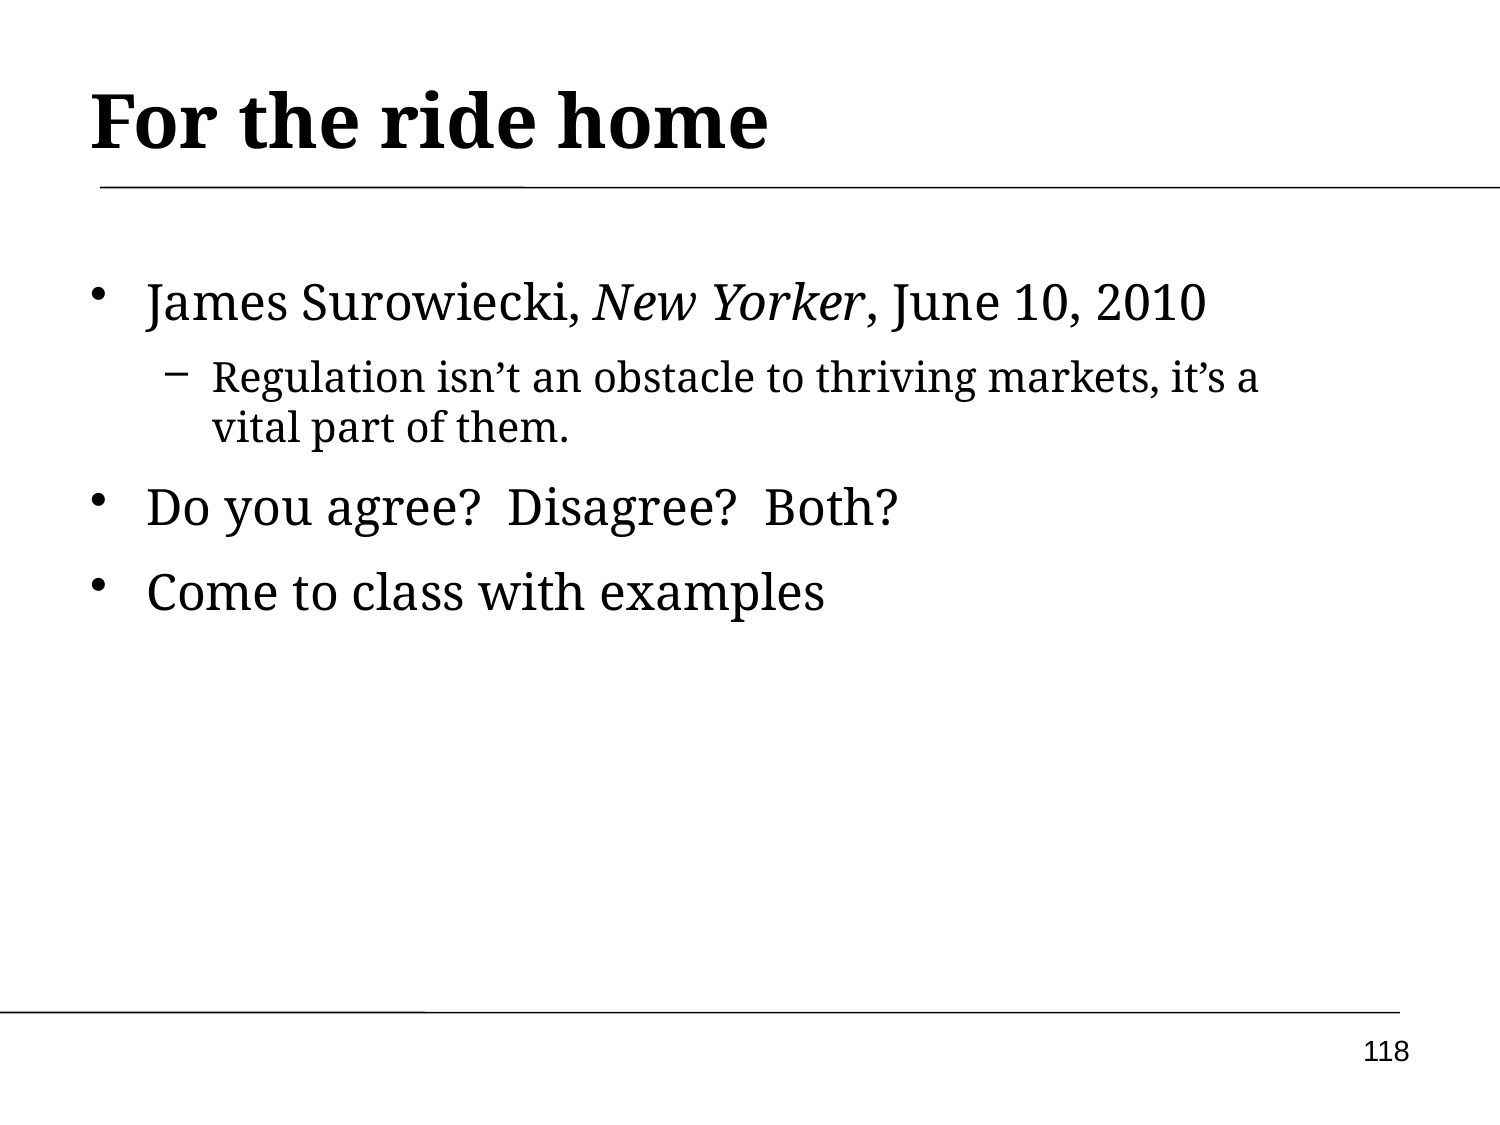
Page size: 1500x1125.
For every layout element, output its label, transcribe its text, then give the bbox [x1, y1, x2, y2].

slide_number 118 [1074, 1024, 1426, 1103]
list James Surowiecki, New Yorker, June 10, 2010 Regulation isn’t an obstacle to thriving markets, it’s a vital part of them. Do you agree? Disagree? Both? Come to class with examples [74, 262, 1363, 1006]
title For the ride home [74, 49, 1426, 188]
